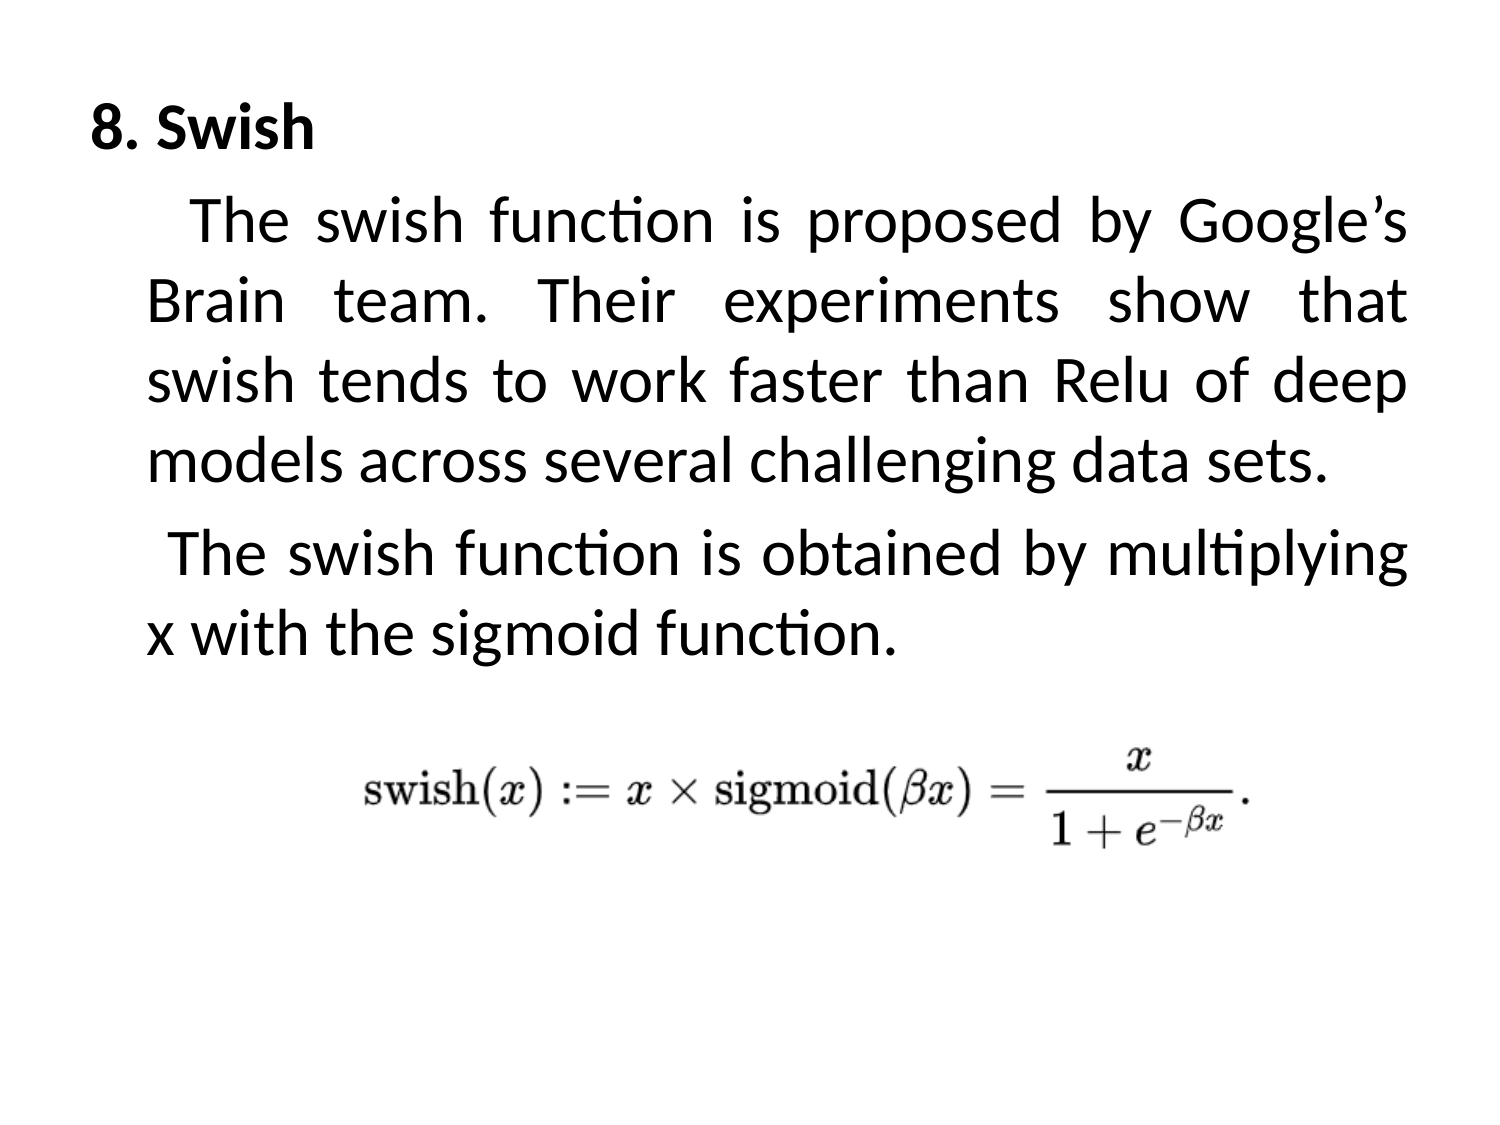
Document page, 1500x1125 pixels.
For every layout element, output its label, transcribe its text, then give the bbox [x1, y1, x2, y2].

list 8. Swish The swish function is proposed by Google’s Brain team. Their experiments show that swish tends to work faster than Relu of deep models across several challenging data sets. The swish function is obtained by multiplying x with the sigmoid function. [75, 75, 1425, 725]
picture [312, 724, 1254, 871]
